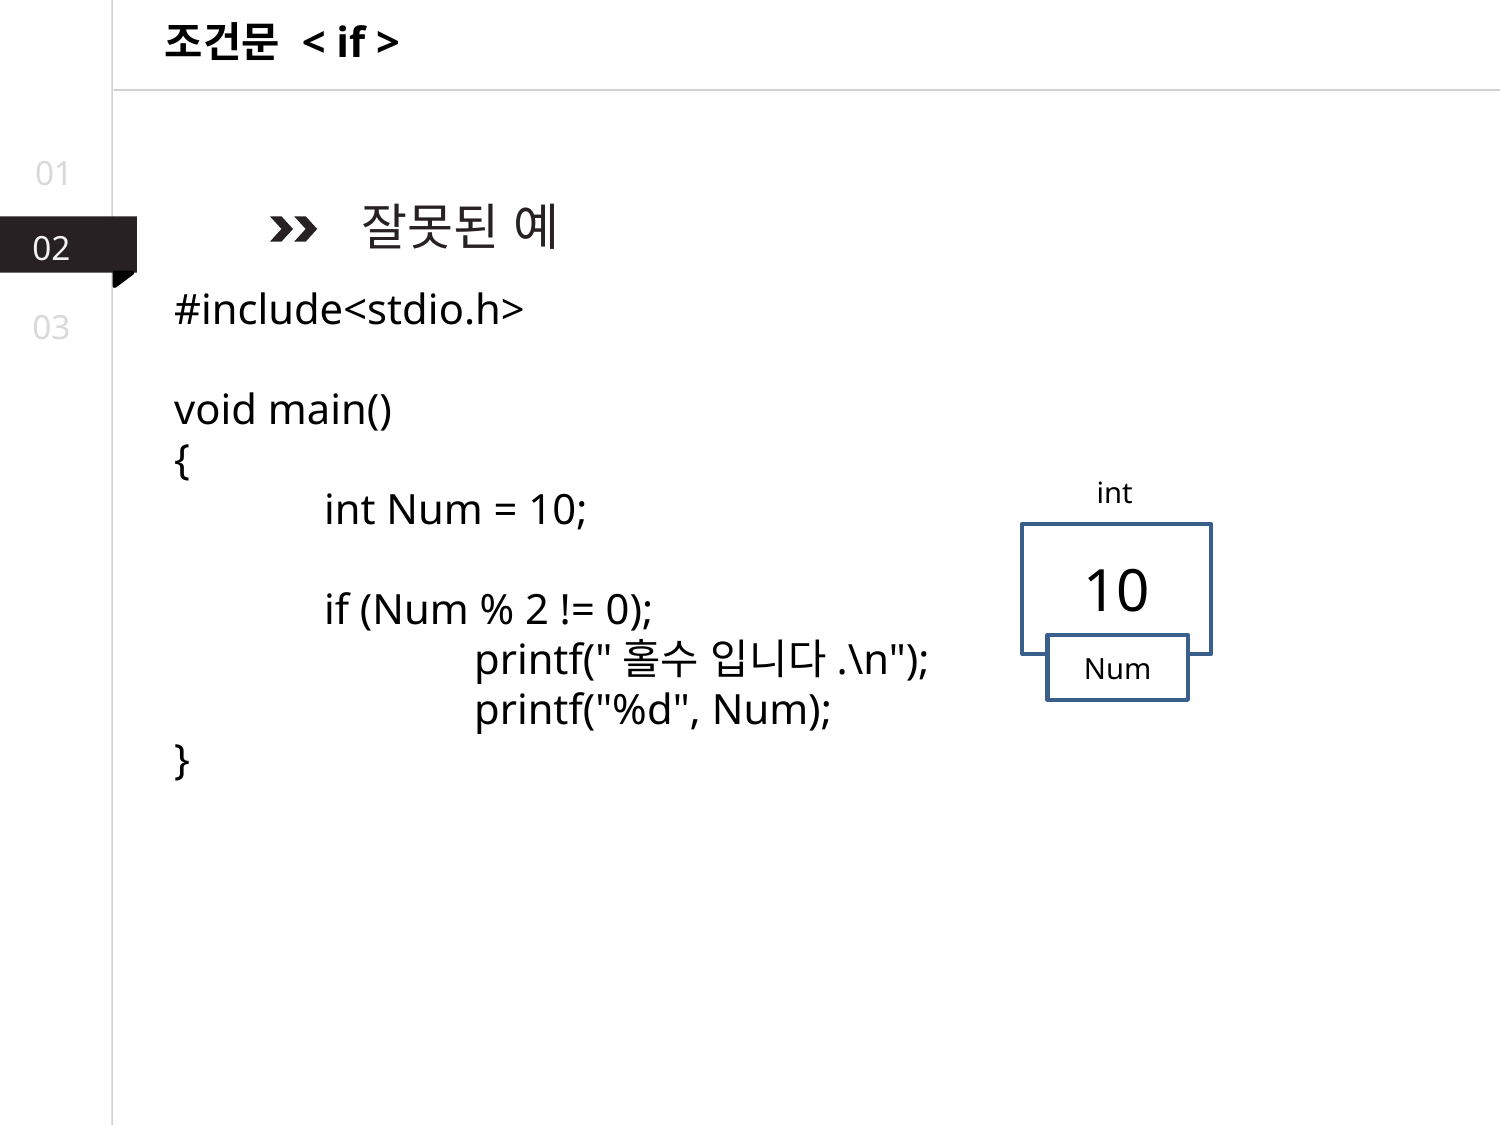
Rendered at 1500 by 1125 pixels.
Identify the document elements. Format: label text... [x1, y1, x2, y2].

text_box 01 [20, 144, 107, 200]
text_box 02 [17, 219, 92, 275]
text_box 10 [1068, 546, 1165, 631]
text_box [117, 270, 135, 287]
text_box [1020, 522, 1213, 656]
text_box 03 [17, 298, 92, 354]
text_box [117, 214, 139, 275]
text_box int [1081, 467, 1148, 517]
text_box Num [1045, 633, 1190, 702]
text_box 잘못된 예 [206, 187, 715, 263]
text_box [0, 214, 107, 275]
text_box [268, 214, 295, 244]
text_box 조건문 < if > [121, 8, 443, 74]
text_box #include<stdio.h> void main() { int Num = 10; if (Num % 2 != 0); printf("홀수 입니다.\n"); printf("%d", Num); } [159, 275, 1353, 791]
text_box [292, 214, 319, 244]
